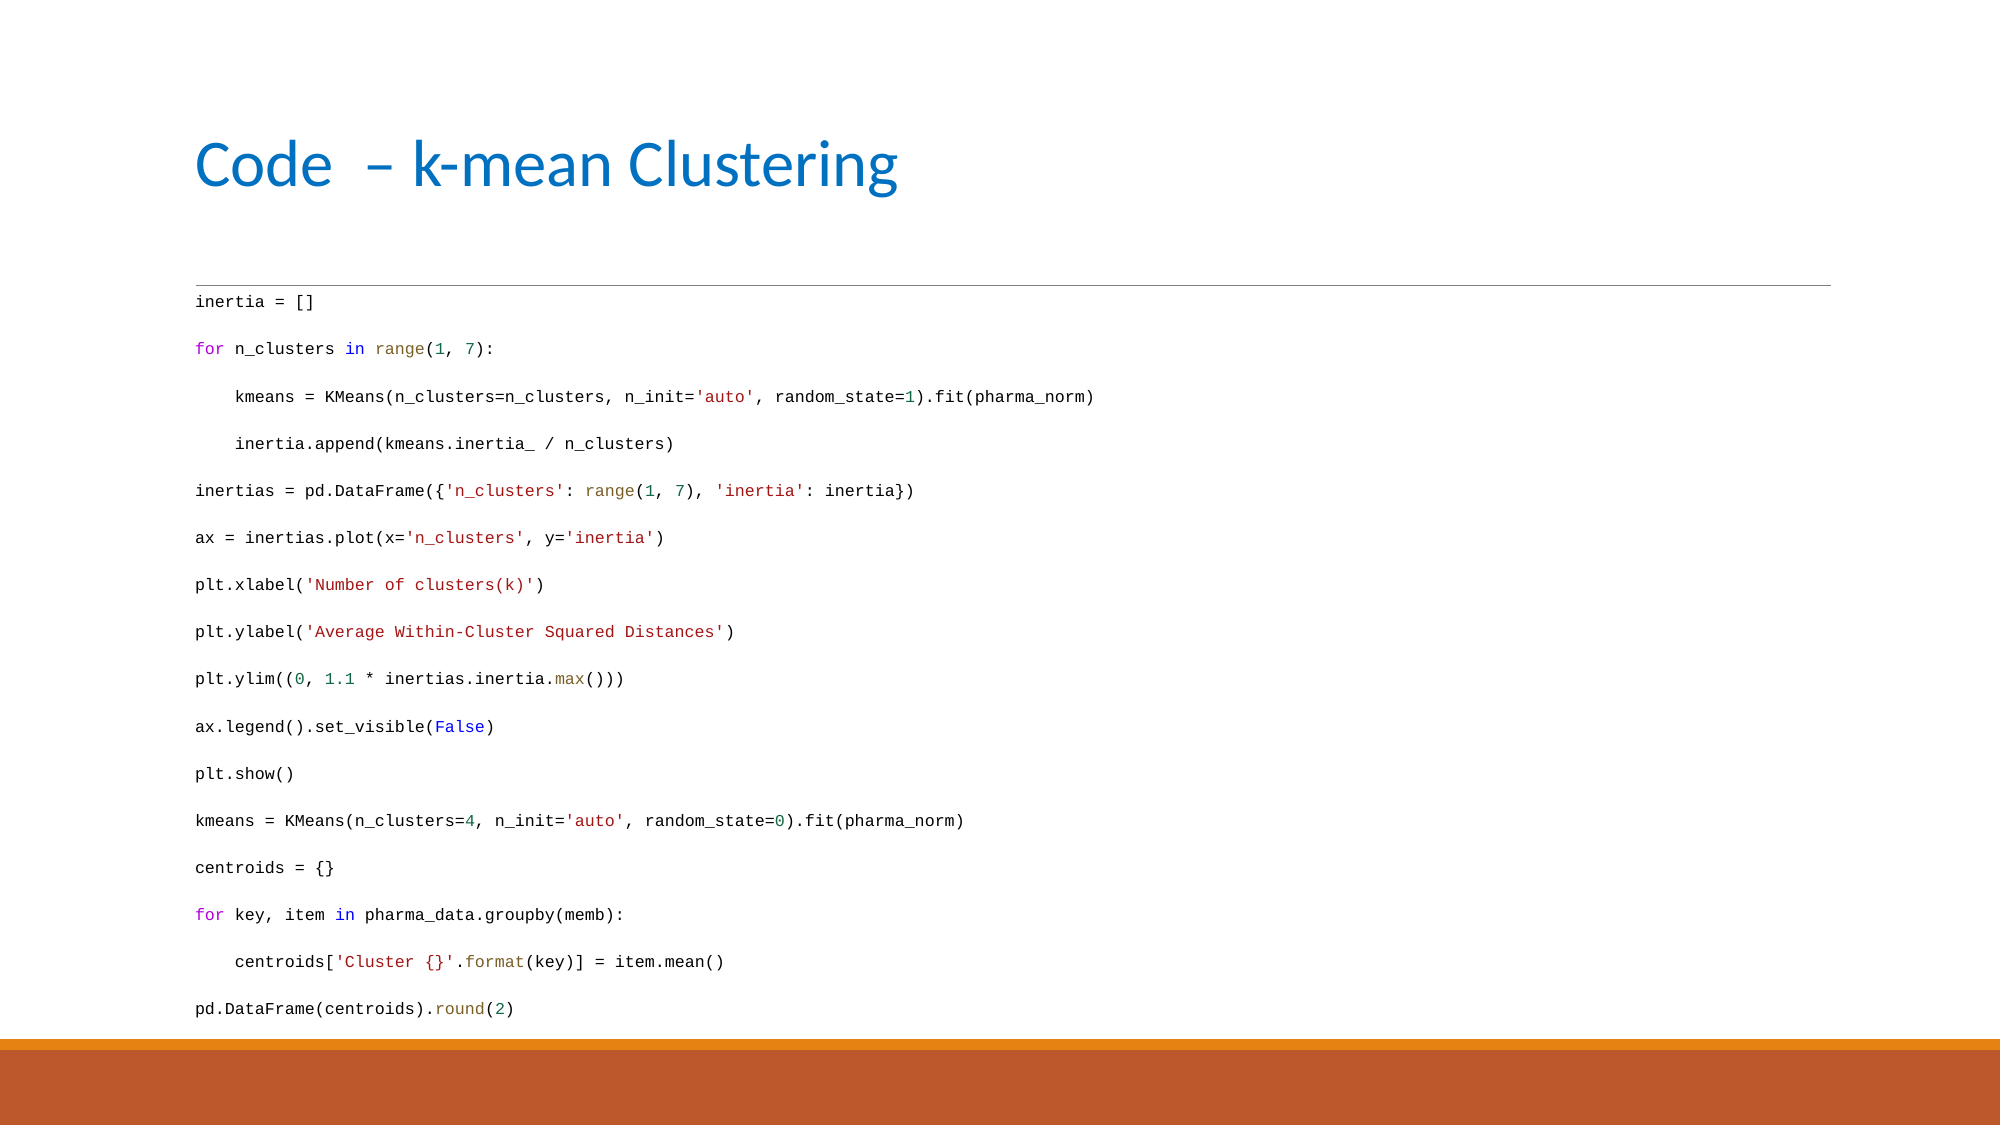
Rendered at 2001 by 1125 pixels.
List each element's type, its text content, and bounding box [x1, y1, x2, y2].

title Code – k-mean Clustering [180, 47, 1830, 285]
list inertia = [] for n_clusters in range(1, 7): kmeans = KMeans(n_clusters=n_clusters, n_init='auto', random_state=1).fit(pharma_norm) inertia.append(kmeans.inertia_ / n_clusters) inertias = pd.DataFrame({'n_clusters': range(1, 7), 'inertia': inertia}) ax = inertias.plot(x='n_clusters', y='inertia') plt.xlabel('Number of clusters(k)') plt.ylabel('Average Within-Cluster Squared Distances') plt.ylim((0, 1.1 * inertias.inertia.max())) ax.legend().set_visible(False) plt.show() kmeans = KMeans(n_clusters=4, n_init='auto', random_state=0).fit(pharma_norm) centroids = {} for key, item in pharma_data.groupby(memb): centroids['Cluster {}'.format(key)] = item.mean() pd.DataFrame(centroids).round(2) [180, 286, 1830, 1003]
